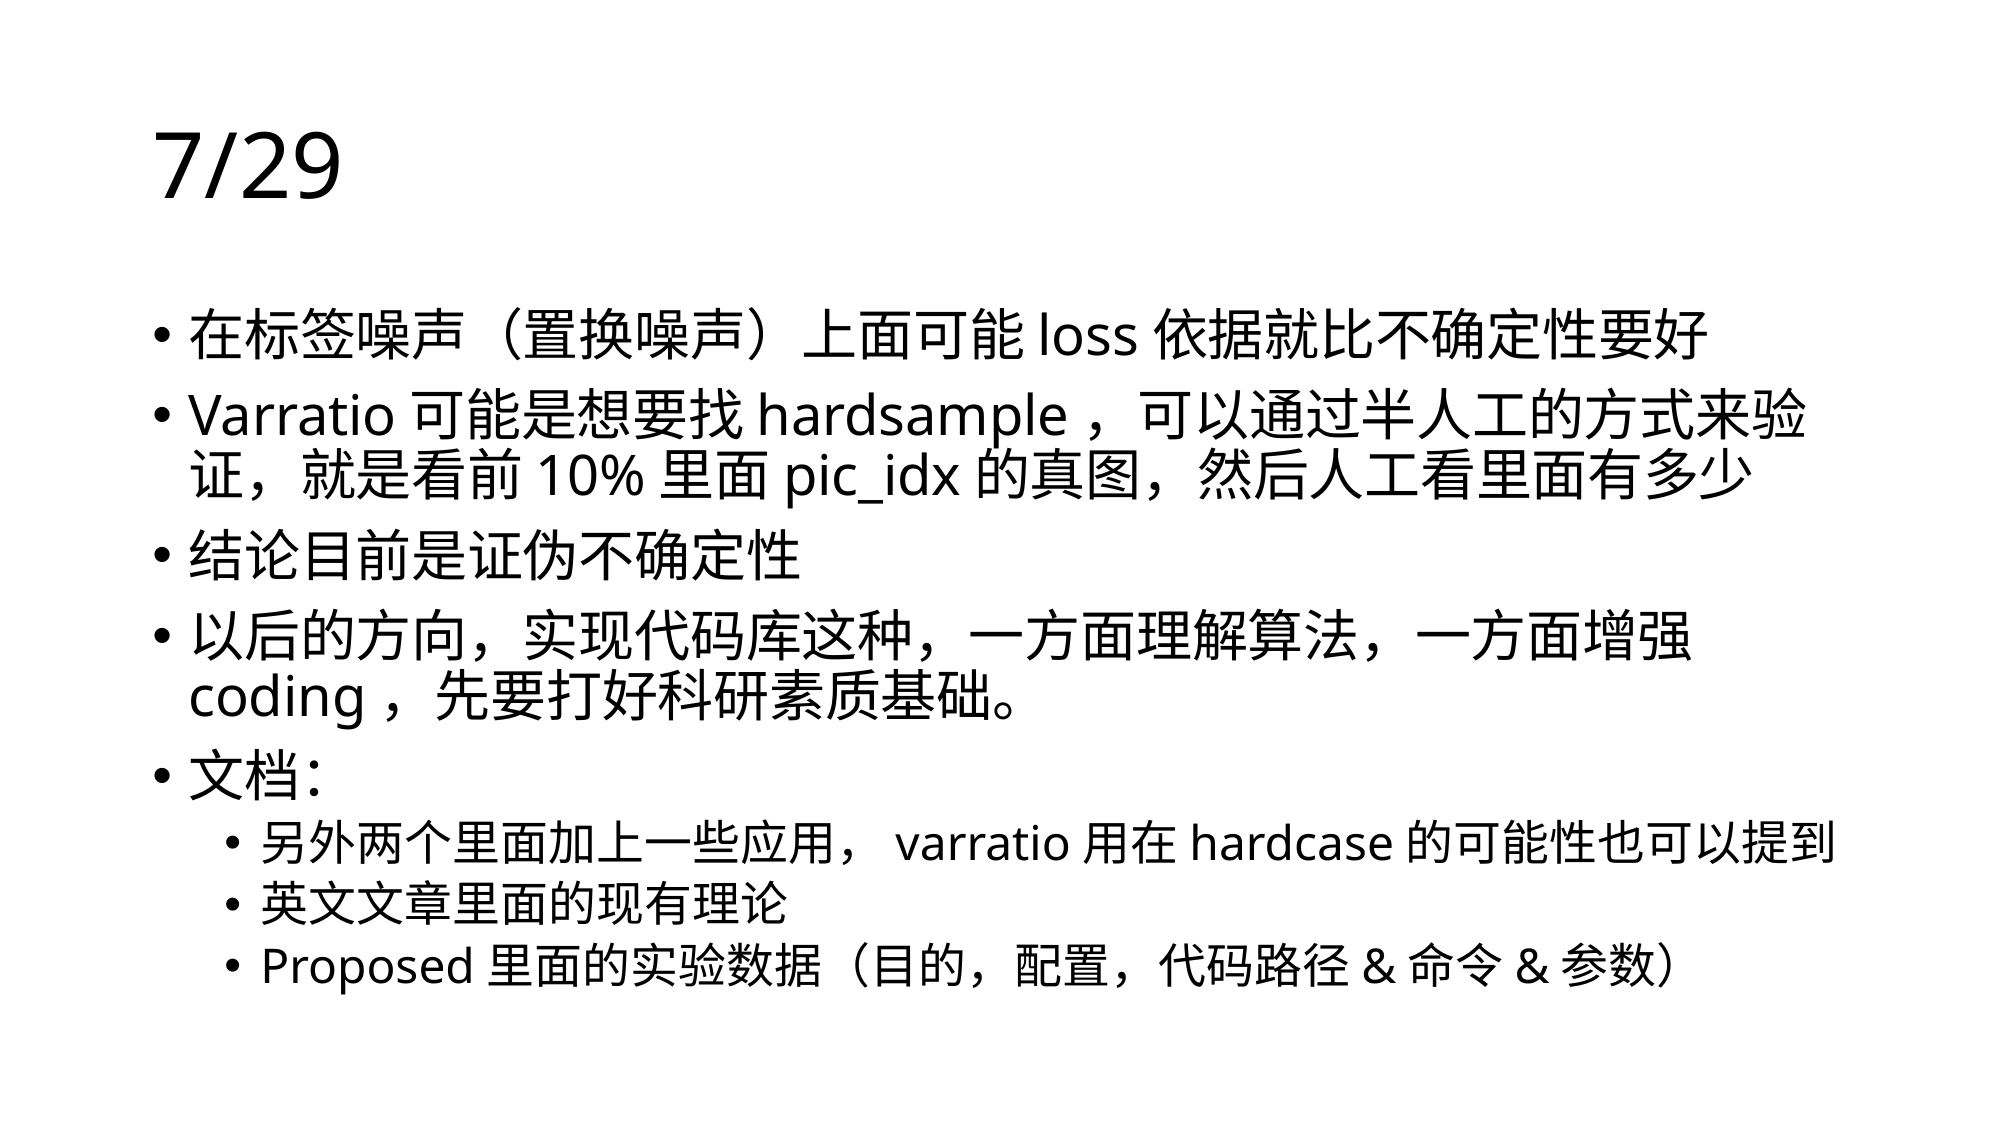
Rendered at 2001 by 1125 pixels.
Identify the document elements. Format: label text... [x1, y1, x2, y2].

list 在标签噪声（置换噪声）上面可能loss依据就比不确定性要好 Varratio可能是想要找hardsample，可以通过半人工的方式来验证，就是看前10%里面pic_idx的真图，然后人工看里面有多少 结论目前是证伪不确定性 以后的方向，实现代码库这种，一方面理解算法，一方面增强coding，先要打好科研素质基础。 文档： 另外两个里面加上一些应用，varratio用在hardcase的可能性也可以提到 英文文章里面的现有理论 Proposed里面的实验数据（目的，配置，代码路径&命令&参数） [137, 299, 1863, 1014]
title 7/29 [137, 59, 1863, 278]
